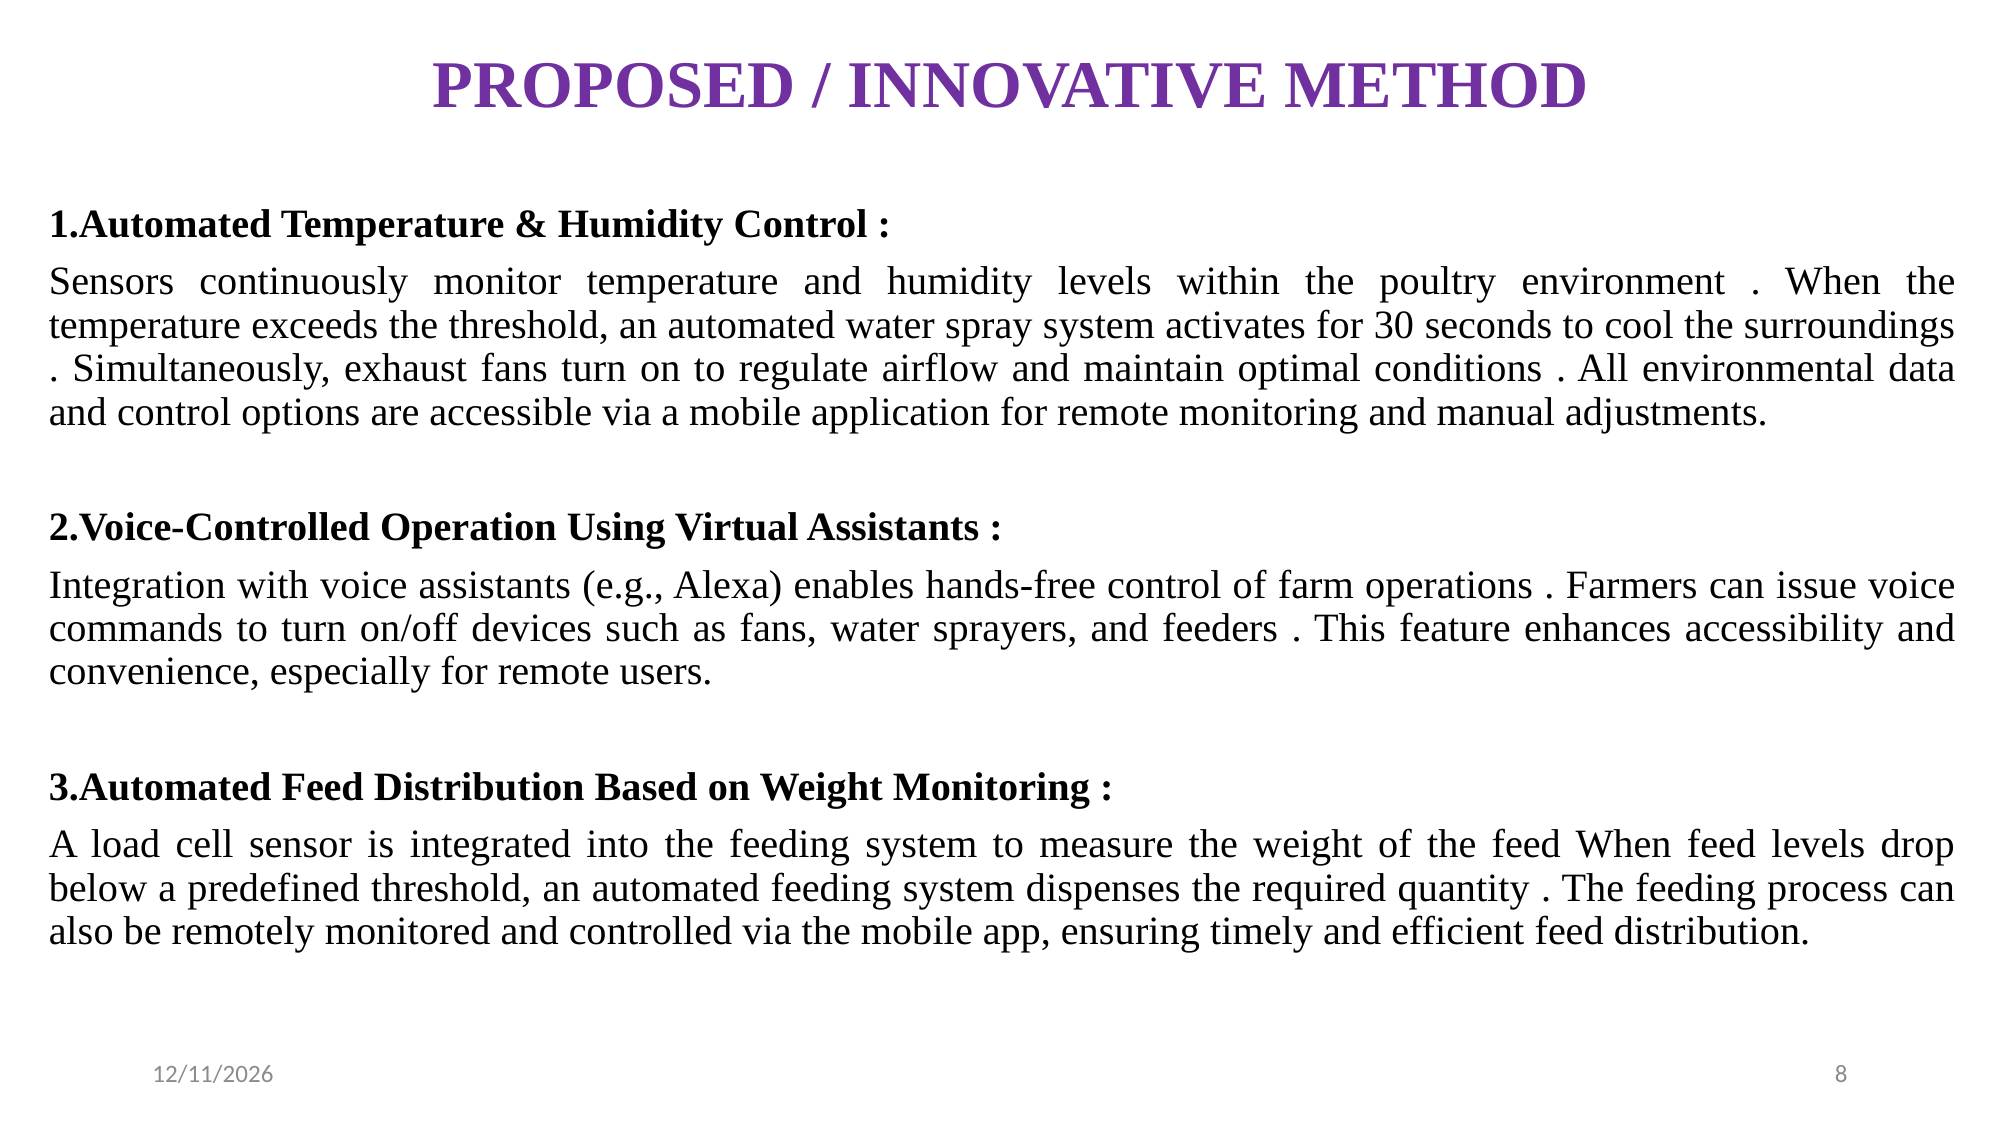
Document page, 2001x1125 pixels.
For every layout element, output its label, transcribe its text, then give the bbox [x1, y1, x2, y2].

title PROPOSED / INNOVATIVE METHOD [140, 18, 1866, 154]
slide_number 8 [1412, 1042, 1863, 1103]
list 1.Automated Temperature & Humidity Control : Sensors continuously monitor temperature and humidity levels within the poultry environment . When the temperature exceeds the threshold, an automated water spray system activates for 30 seconds to cool the surroundings . Simultaneously, exhaust fans turn on to regulate airflow and maintain optimal conditions . All environmental data and control options are accessible via a mobile application for remote monitoring and manual adjustments. 2.Voice-Controlled Operation Using Virtual Assistants : Integration with voice assistants (e.g., Alexa) enables hands-free control of farm operations . Farmers can issue voice commands to turn on/off devices such as fans, water sprayers, and feeders . This feature enhances accessibility and convenience, especially for remote users. 3.Automated Feed Distribution Based on Weight Monitoring : A load cell sensor is integrated into the feeding system to measure the weight of the feed When feed levels drop below a predefined threshold, an automated feeding system dispenses the required quantity . The feeding process can also be remotely monitored and controlled via the mobile app, ensuring timely and efficient feed distribution. [33, 195, 1973, 1002]
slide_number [137, 1042, 588, 1103]
